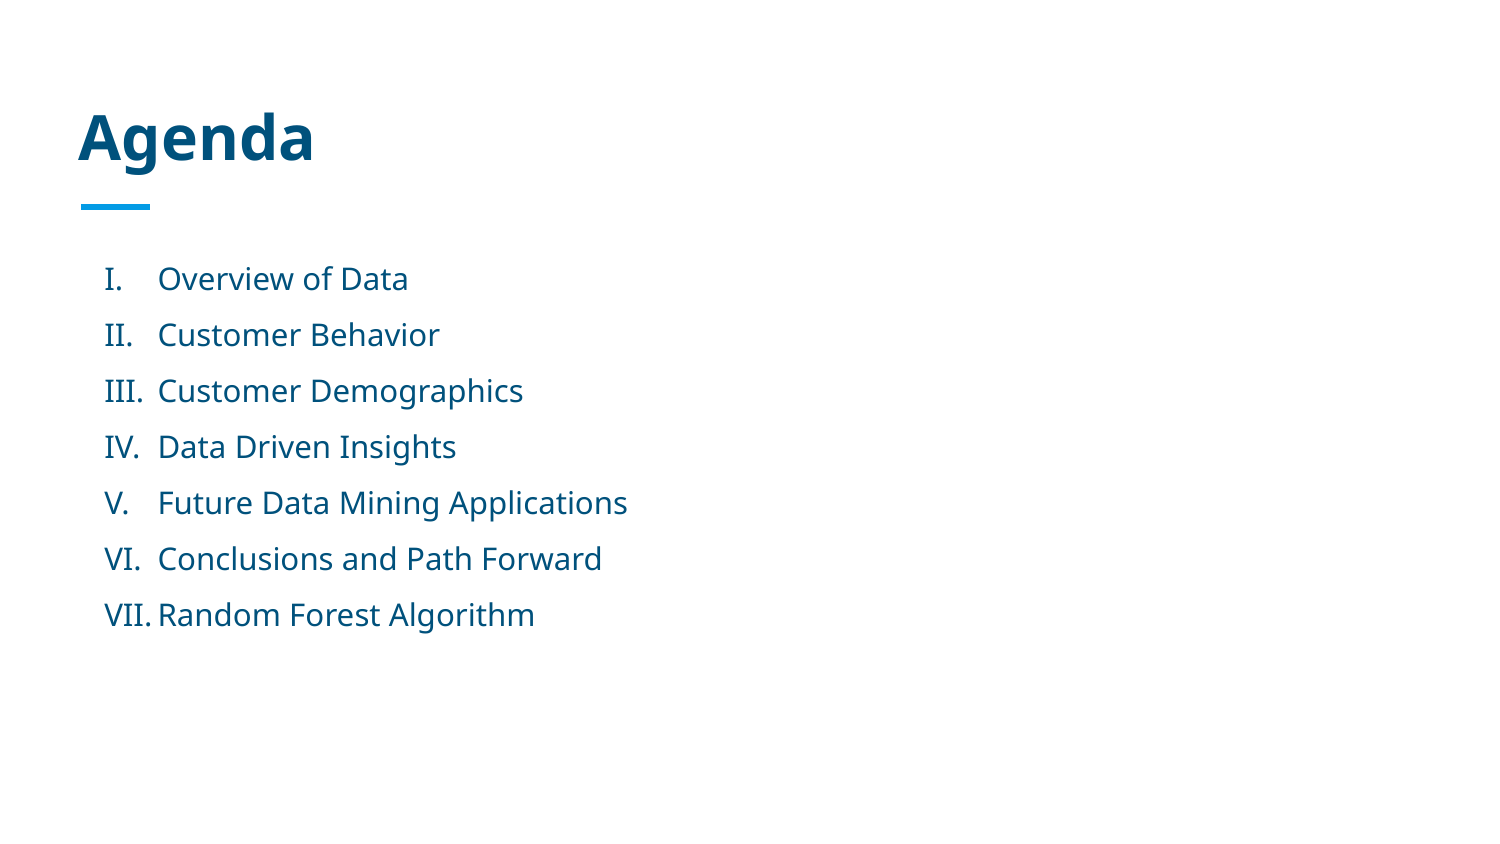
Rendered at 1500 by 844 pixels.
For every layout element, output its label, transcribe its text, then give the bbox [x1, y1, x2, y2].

list Overview of Data Customer Behavior Customer Demographics Data Driven Insights Future Data Mining Applications Conclusions and Path Forward Random Forest Algorithm [67, 225, 1441, 731]
title Agenda [63, 75, 1437, 188]
